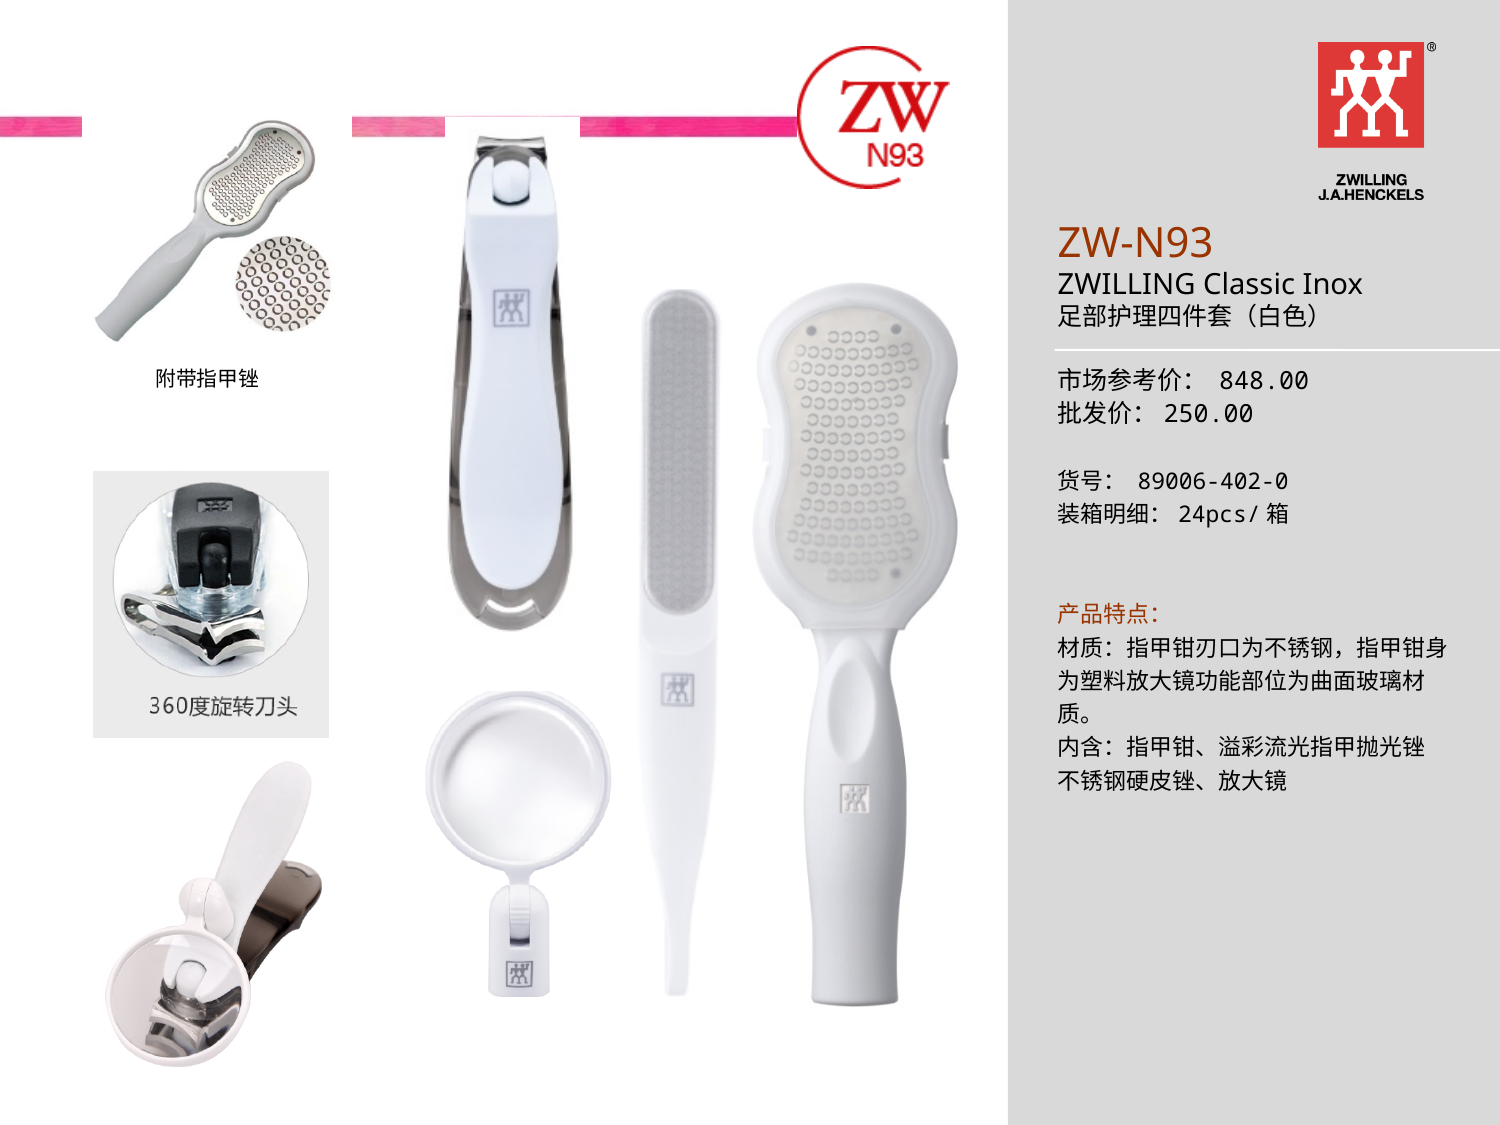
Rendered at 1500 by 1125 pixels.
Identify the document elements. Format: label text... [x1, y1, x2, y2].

text_box ZW-N93 ZWILLING Classic Inox 足部护理四件套（白色） 市场参考价： 848.00 批发价：250.00 货号： 89006-402-0 装箱明细：24pcs/箱 产品特点： 材质：指甲钳刃口为不锈钢，指甲钳身为塑料放大镜功能部位为曲面玻璃材质。 内含：指甲钳、溢彩流光指甲抛光锉 不锈钢硬皮锉、放大镜 [1042, 208, 1471, 832]
picture [0, 0, 1007, 1125]
text_box [1007, 0, 1500, 1125]
picture [1317, 42, 1436, 200]
text_box 附带指甲锉 [140, 358, 377, 398]
